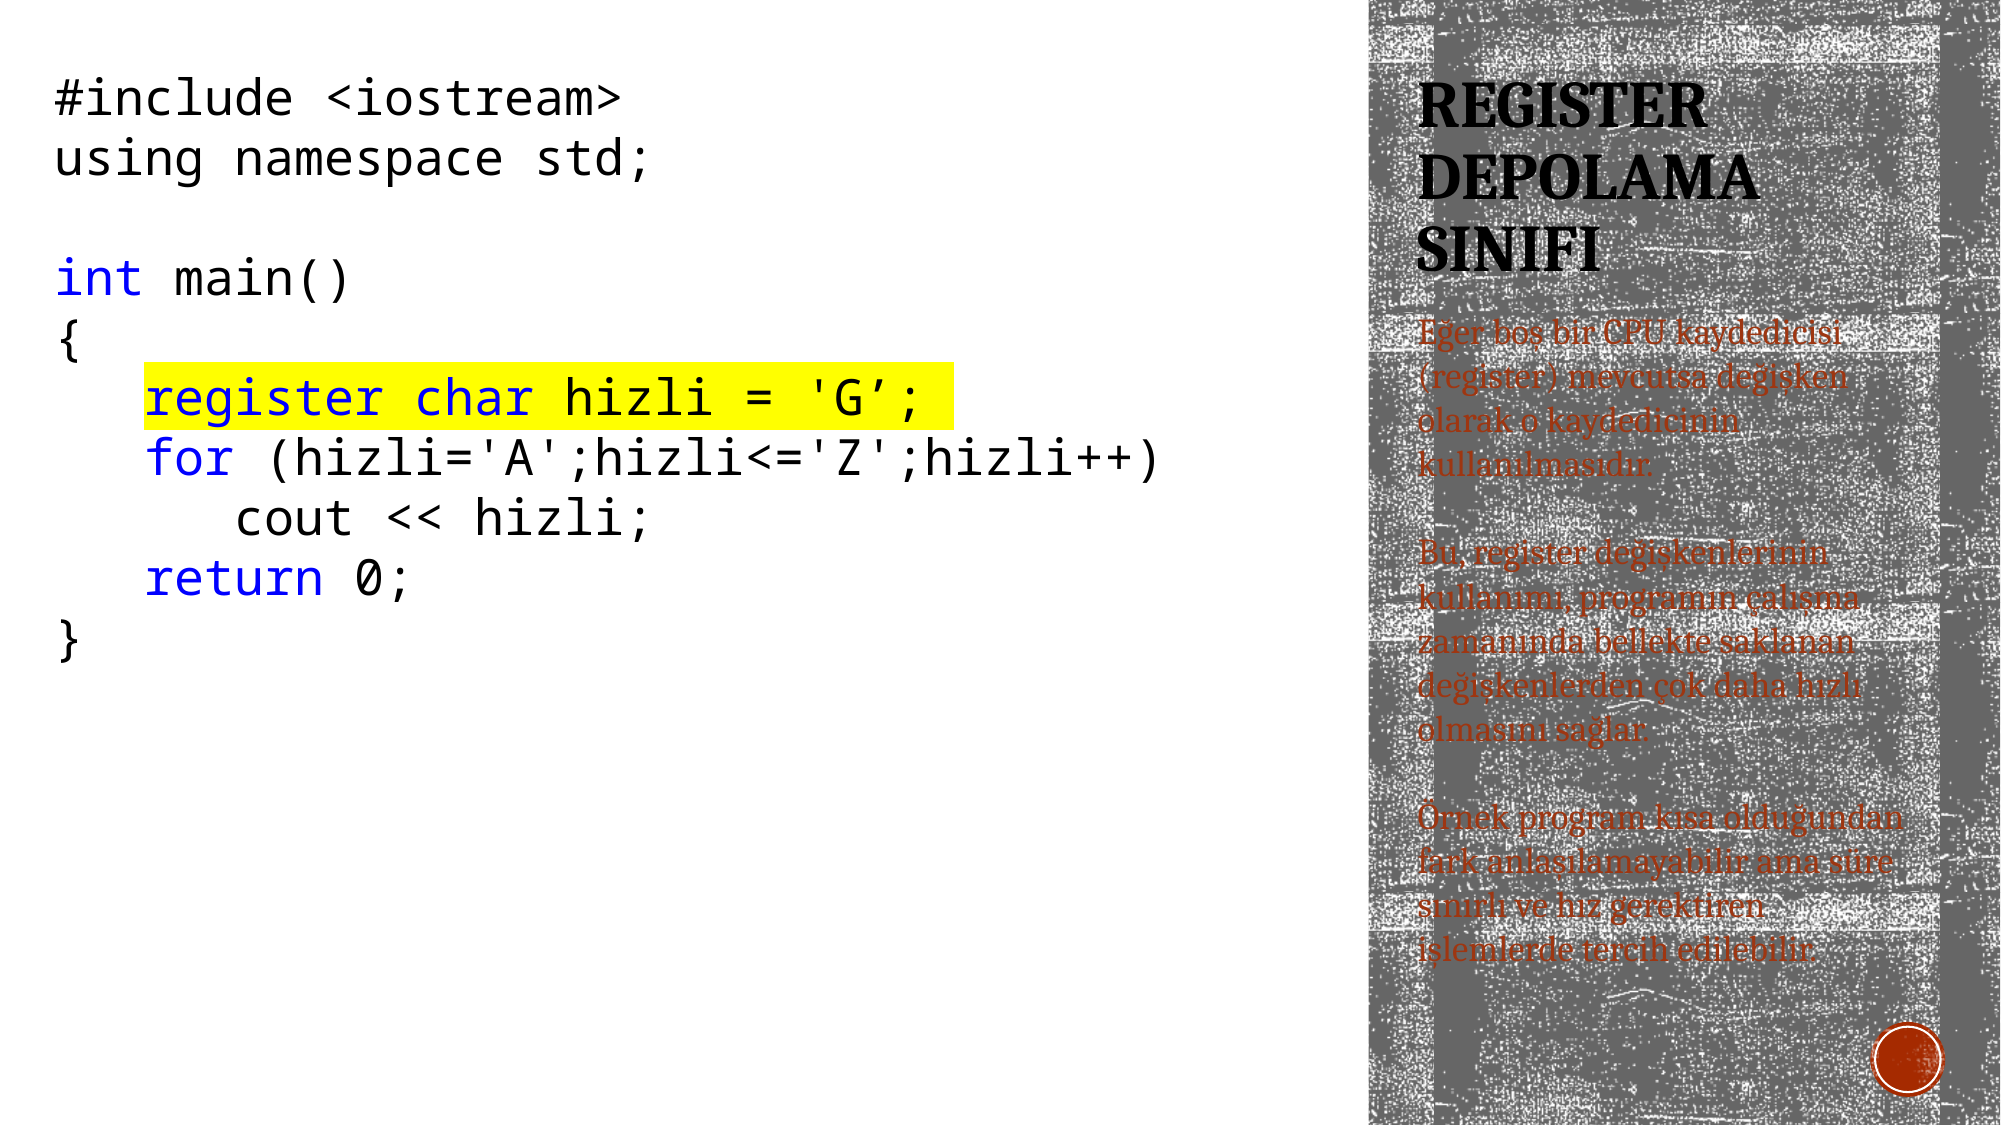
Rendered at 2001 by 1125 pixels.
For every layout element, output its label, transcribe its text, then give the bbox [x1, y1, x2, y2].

list #include <iostream> using namespace std; int main() { register char hizli = 'G’; for (hizli='A';hizli<='Z';hizli++) cout << hizli; return 0; } [39, 57, 1324, 1014]
list Eğer boş bir CPU kaydedicisi (register) mevcutsa değişken olarak o kaydedicinin kullanılmasıdır. Bu, register değişkenlerinin kullanımı, programın çalışma zamanında bellekte saklanan değişkenlerden çok daha hızlı olmasını sağlar. Örnek program kısa olduğundan fark anlaşılamayabilir ama süre sınırlı ve hız gerektiren işlemlerde tercih edilebilir. [1402, 300, 1928, 1014]
title regıster depolama sınıfı [1402, 57, 1928, 294]
